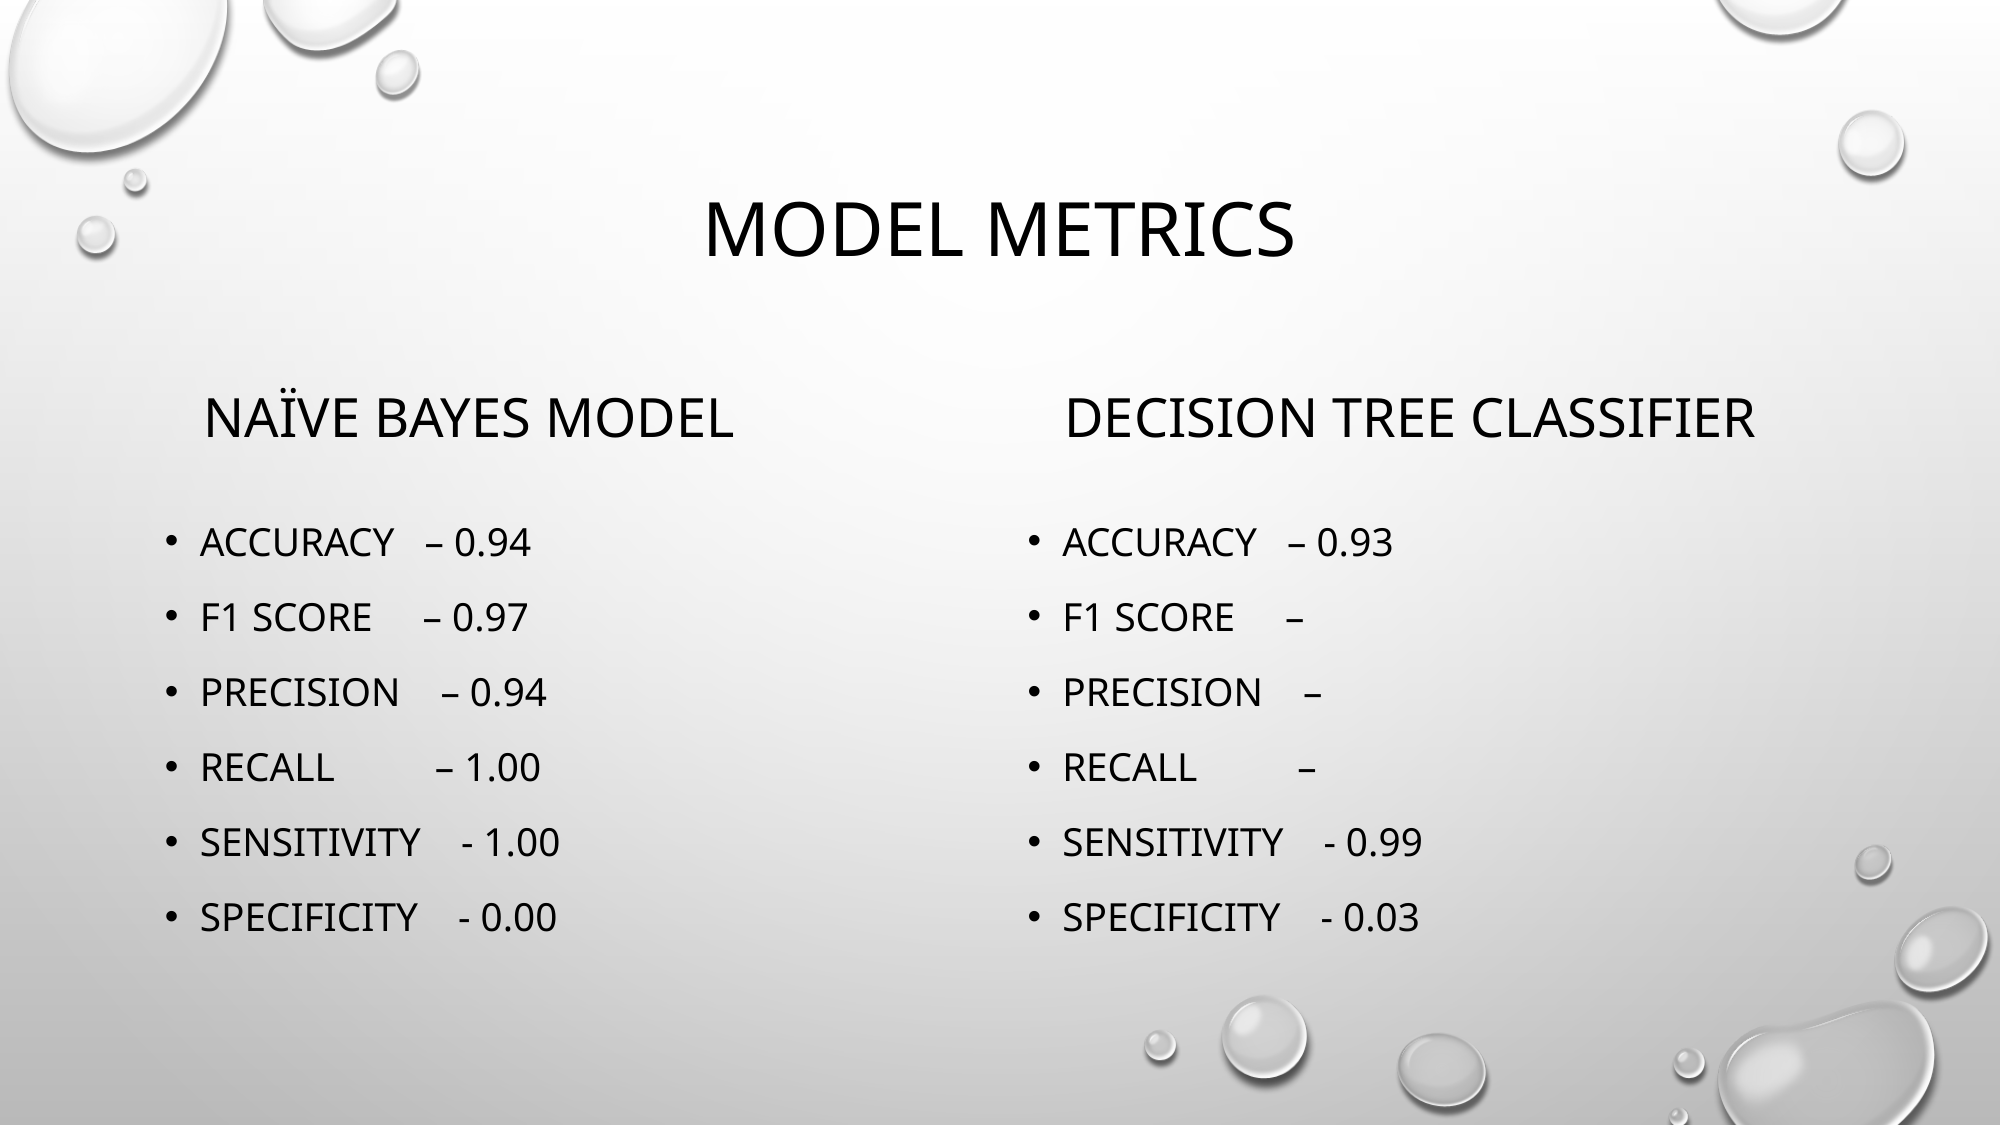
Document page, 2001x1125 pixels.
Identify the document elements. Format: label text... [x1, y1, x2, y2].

list Accuracy – 0.93 F1 score – Precision – Recall – Sensitivity - 0.99 Specificity - 0.03 [1012, 500, 1850, 950]
list Naïve bayes model [188, 326, 988, 456]
list Accuracy – 0.94 F1 score – 0.97 Precision – 0.94 Recall – 1.00 Sensitivity - 1.00 Specificity - 0.00 [149, 500, 988, 950]
picture [0, 0, 2000, 1125]
list Decision tree classifier [1049, 345, 1851, 456]
title Model metrics [149, 101, 1851, 364]
